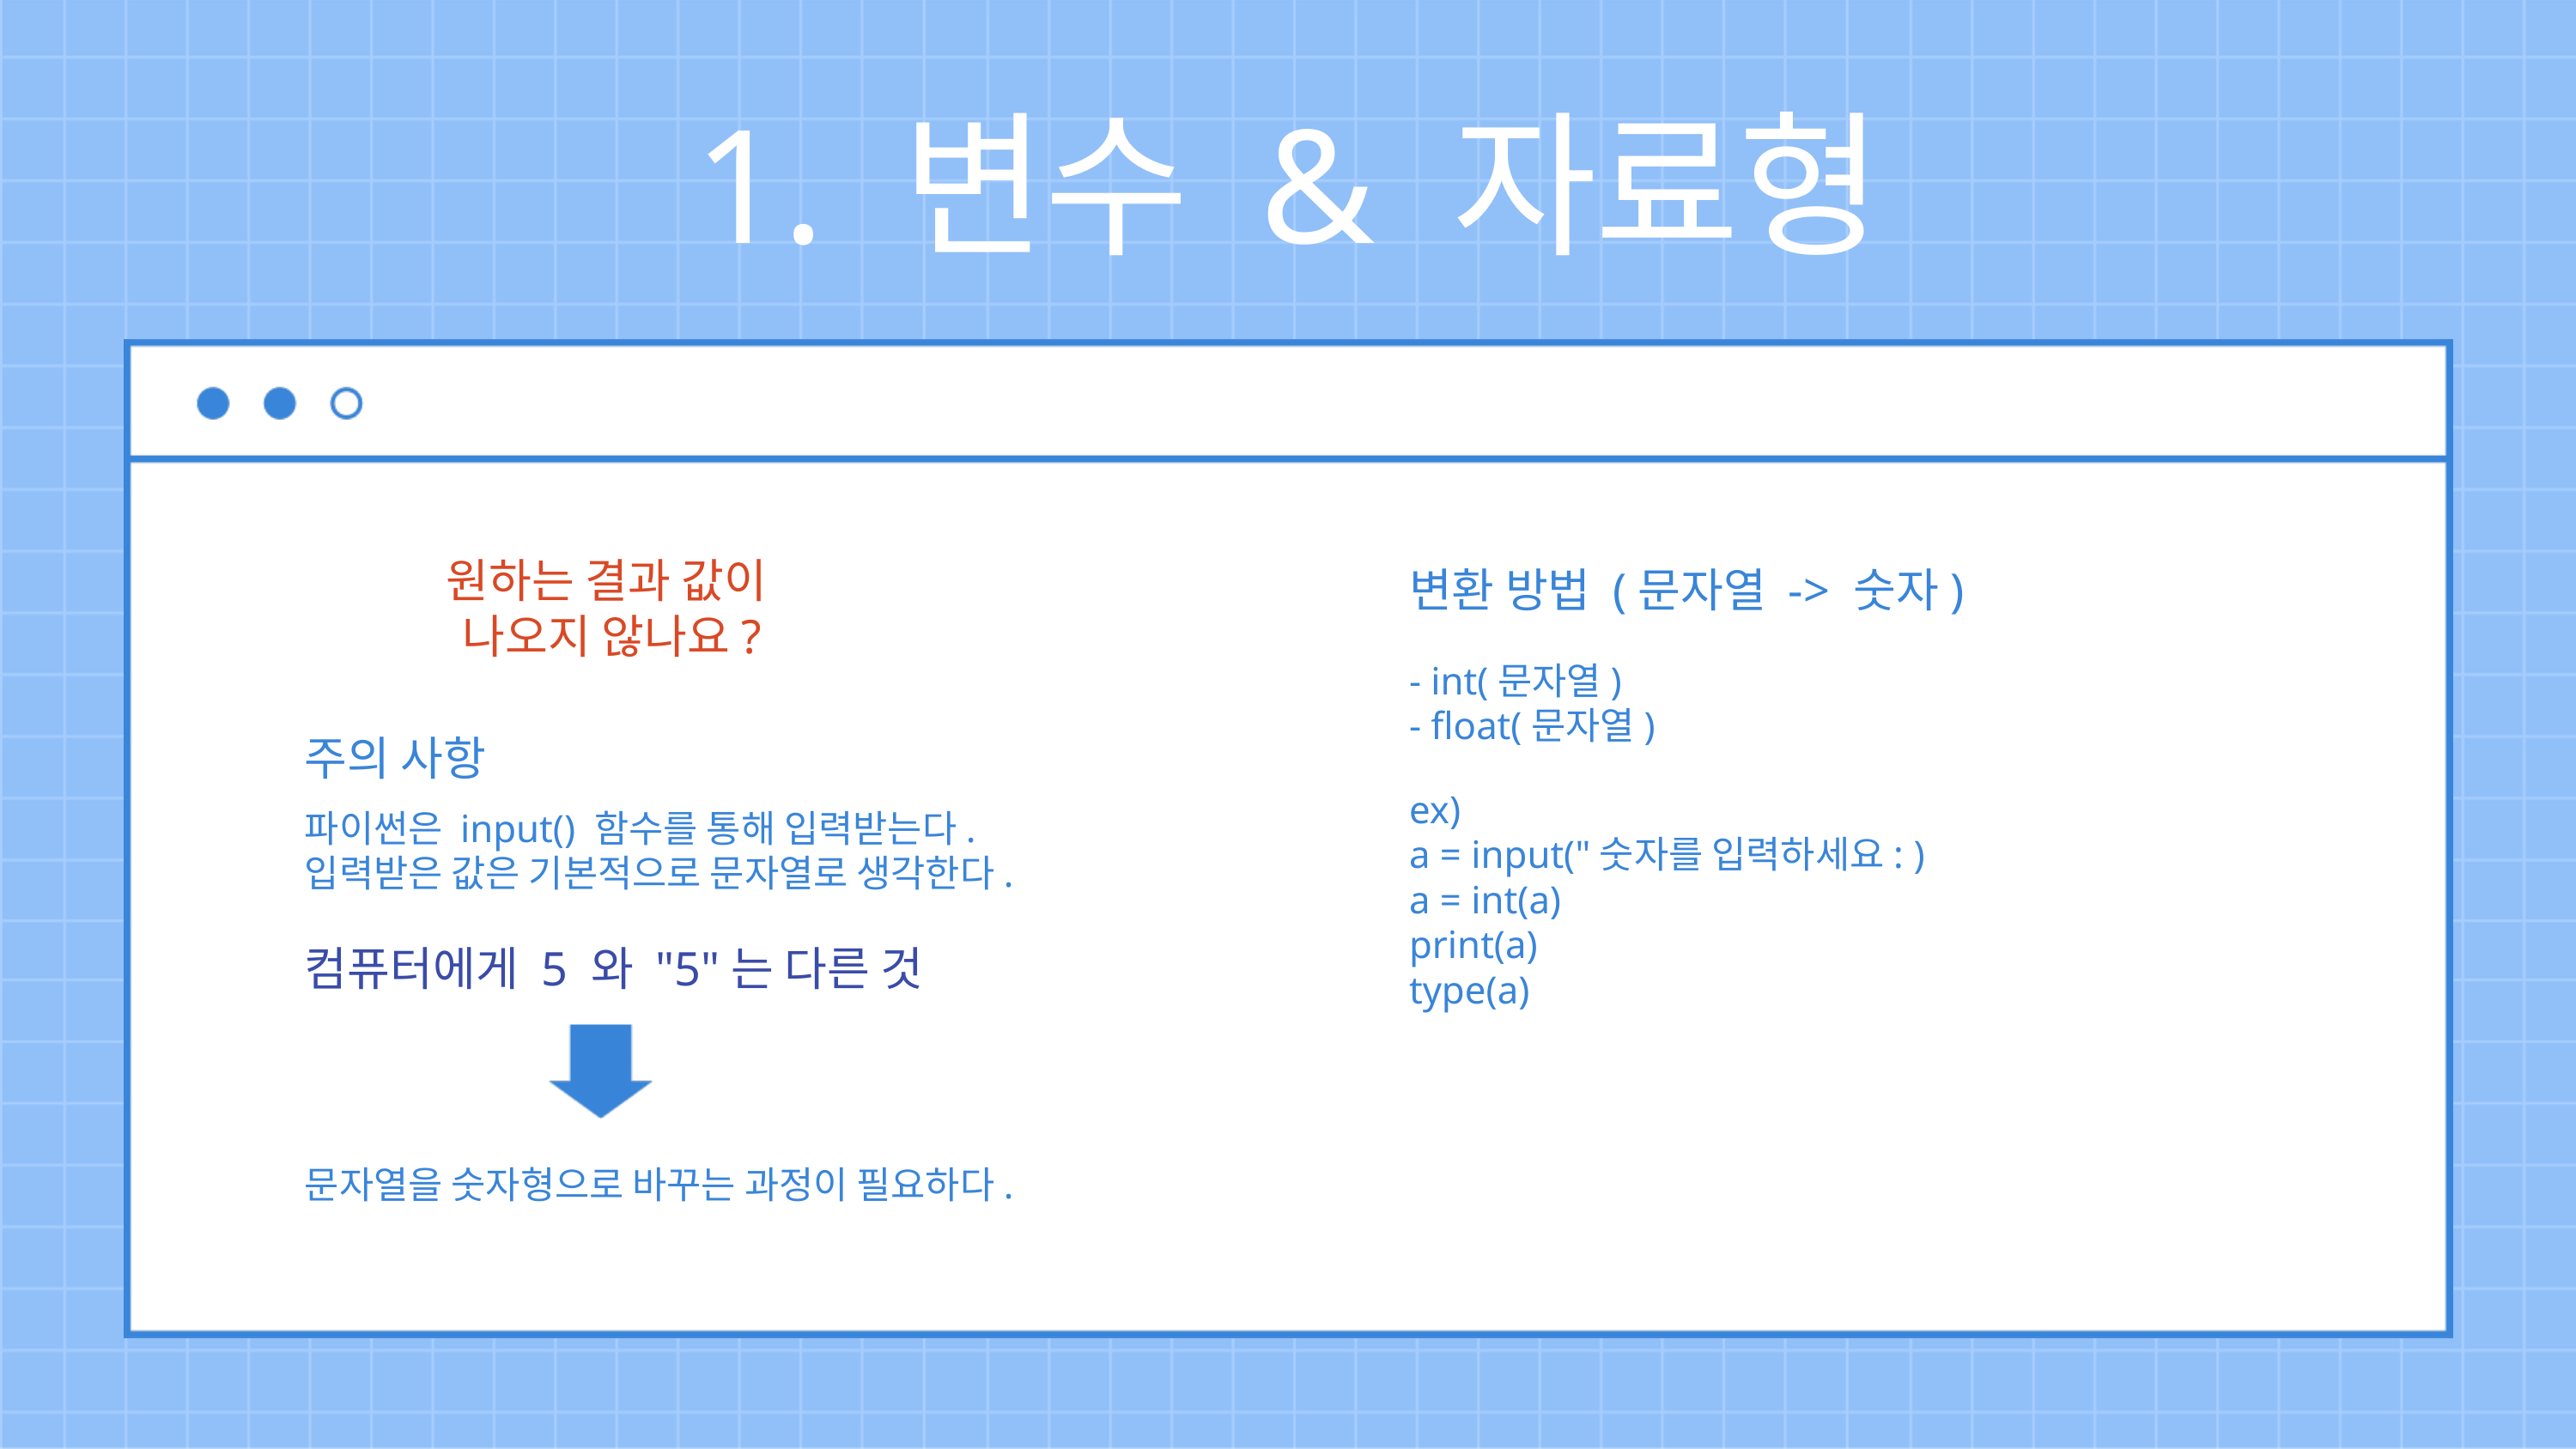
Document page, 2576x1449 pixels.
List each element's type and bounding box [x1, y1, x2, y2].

text_box [291, 722, 1121, 1213]
text_box [0, 0, 2576, 1449]
text_box [123, 339, 2453, 1339]
